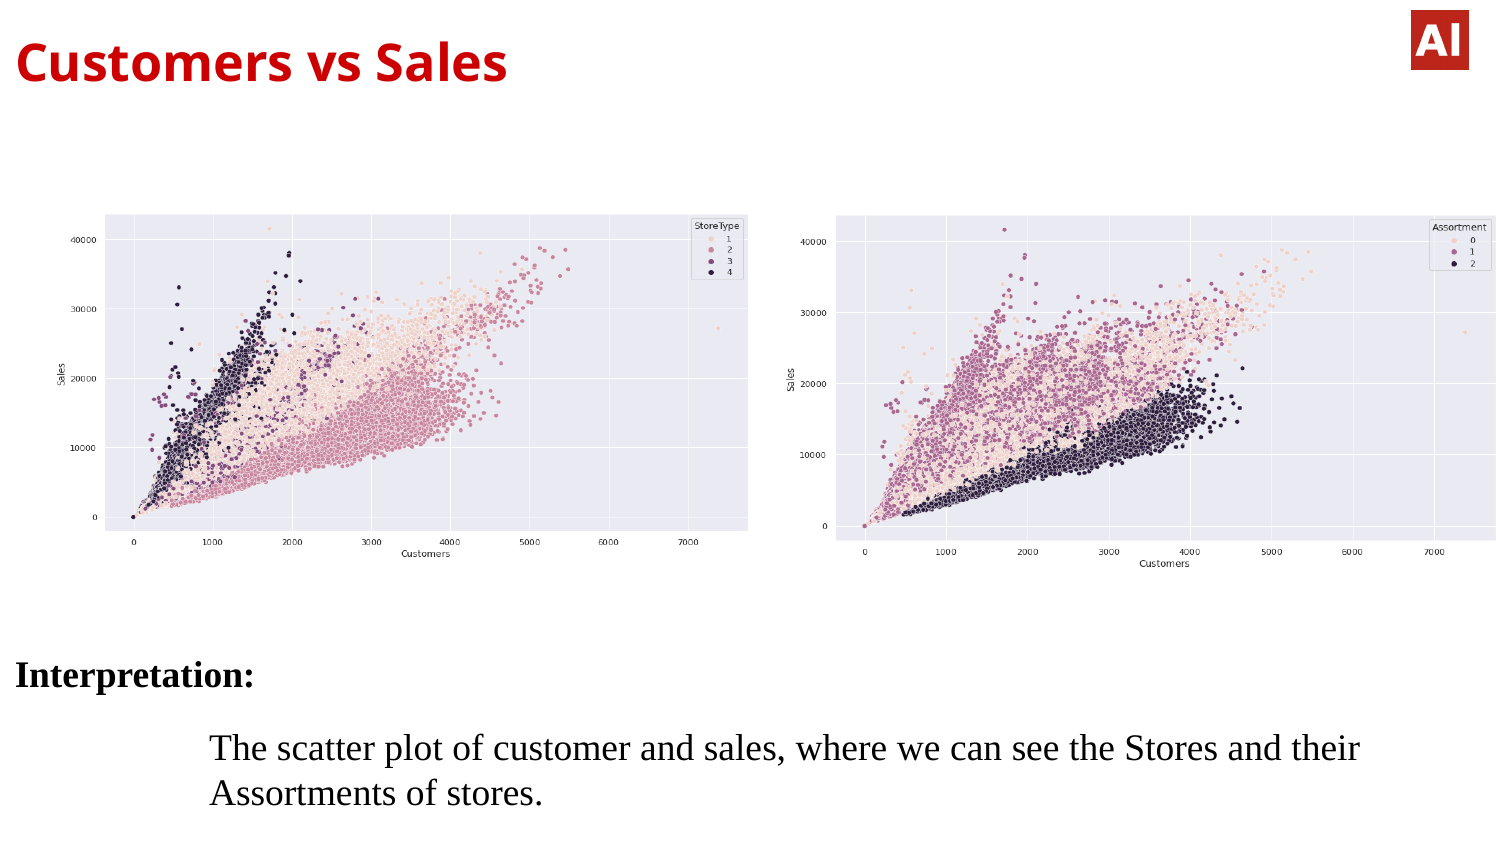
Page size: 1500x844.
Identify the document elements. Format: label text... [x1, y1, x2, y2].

text_box The scatter plot of customer and sales, where we can see the Stores and their Assortments of stores. [194, 715, 1447, 844]
picture [51, 208, 752, 563]
text_box Customers vs Sales [0, 0, 855, 129]
picture [780, 210, 1500, 574]
picture [1411, 10, 1469, 70]
text_box Interpretation: [0, 643, 310, 732]
